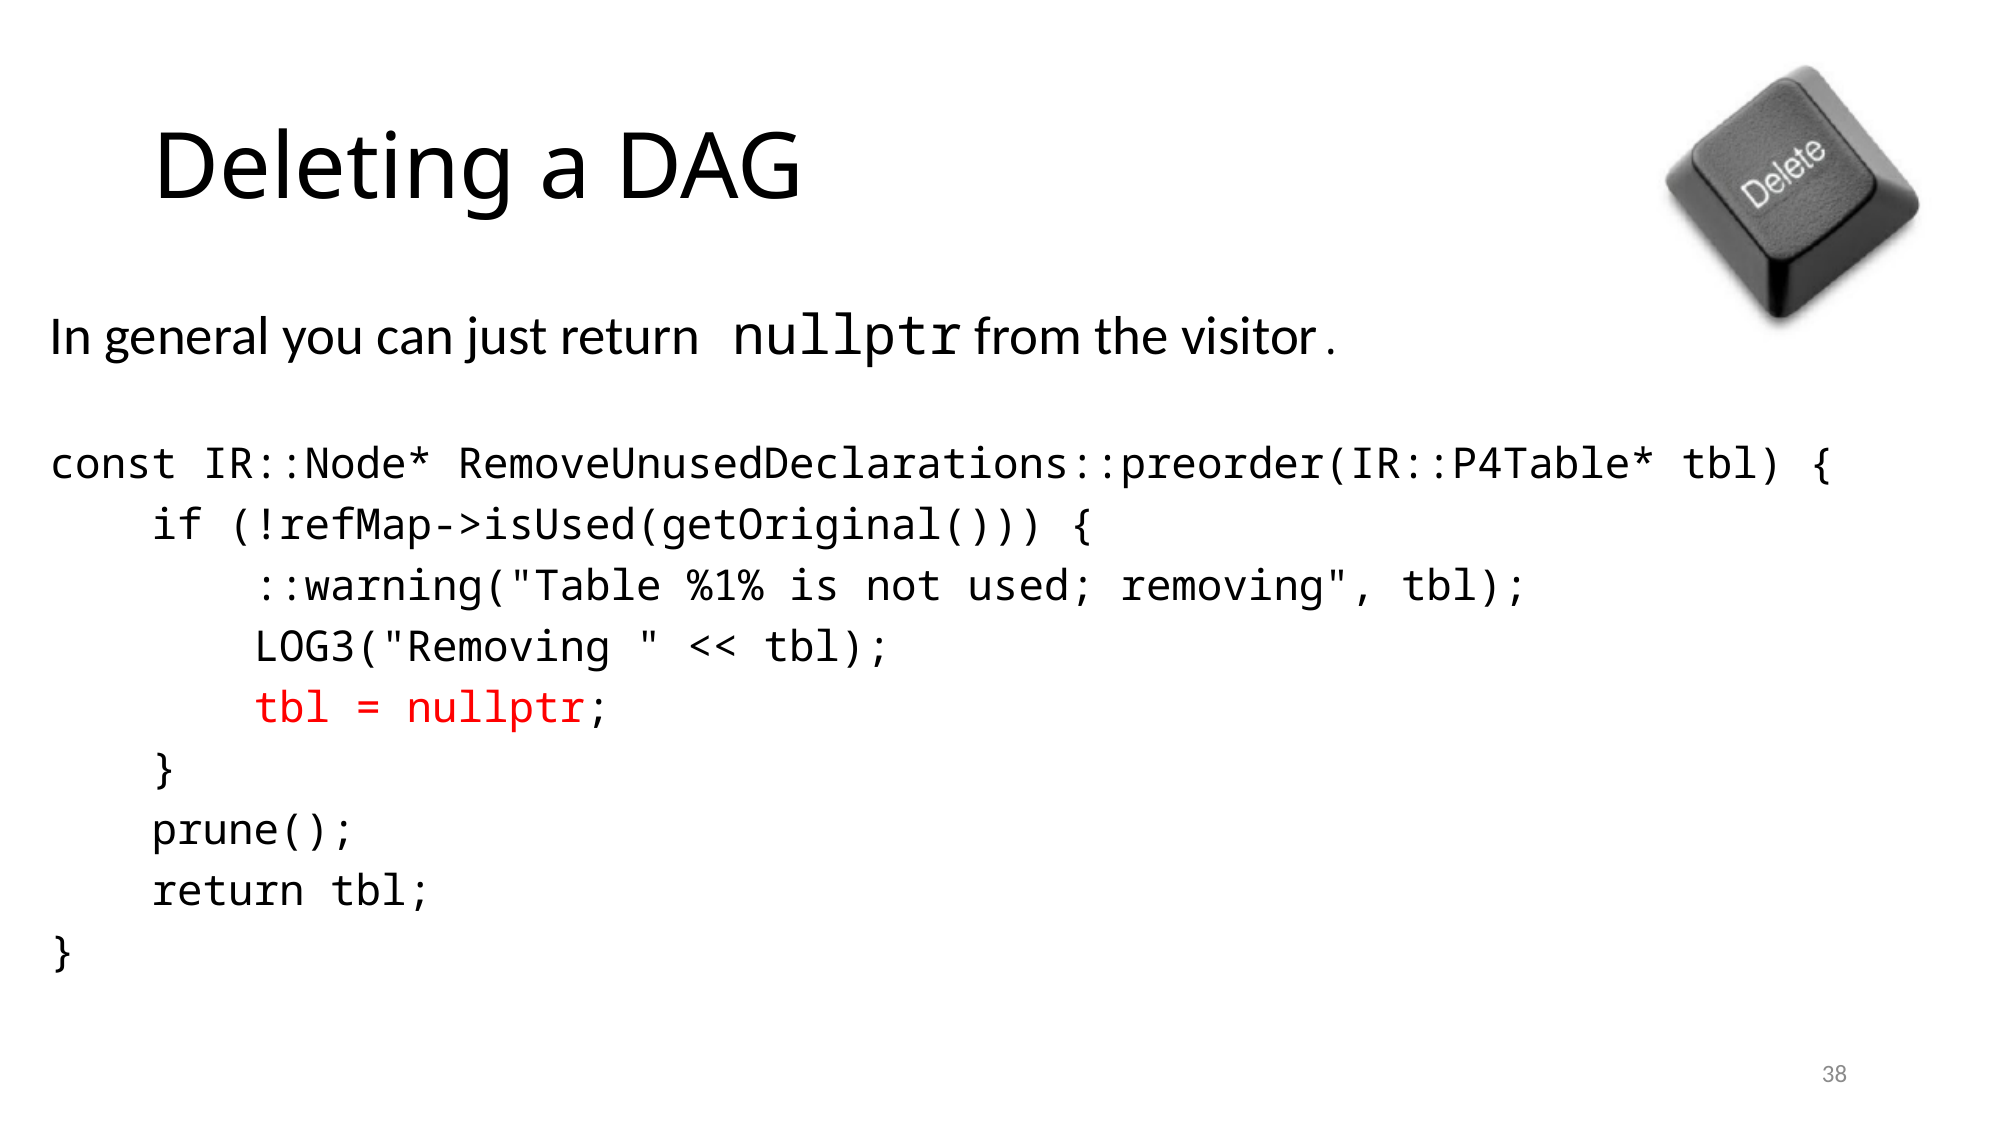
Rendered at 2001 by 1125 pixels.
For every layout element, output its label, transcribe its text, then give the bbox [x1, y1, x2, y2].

slide_number 38 [1412, 1042, 1863, 1103]
picture [1609, 23, 1975, 360]
title Deleting a DAG [137, 59, 1609, 278]
list In general you can just return nullptr from the visitor. const IR::Node* RemoveUnusedDeclarations::preorder(IR::P4Table* tbl) { if (!refMap->isUsed(getOriginal())) { ::warning("Table %1% is not used; removing", tbl); LOG3("Removing " << tbl); tbl = nullptr; } prune(); return tbl; } [34, 299, 1863, 1014]
